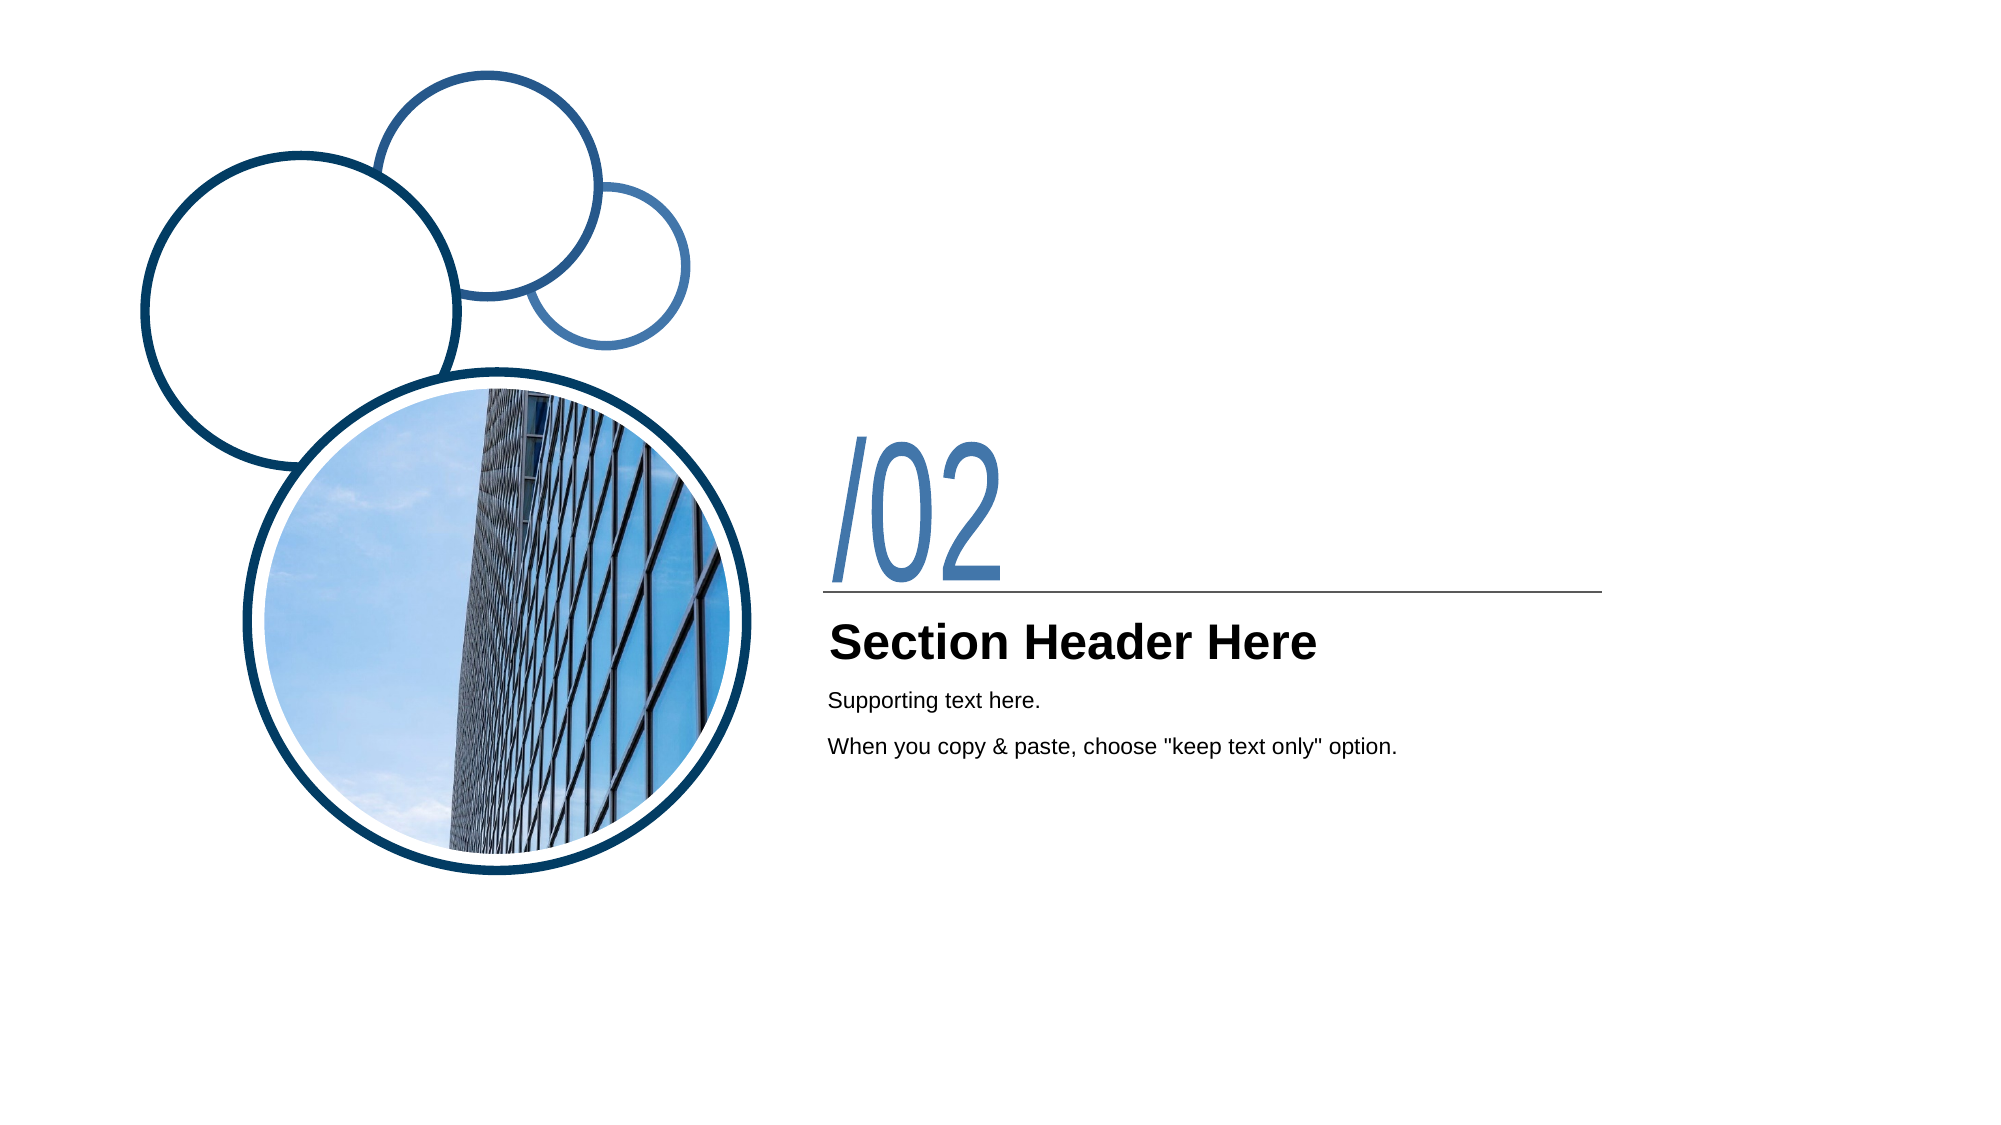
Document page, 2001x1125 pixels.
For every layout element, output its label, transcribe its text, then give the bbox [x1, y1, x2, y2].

picture [261, 385, 733, 858]
title Section Header Here [814, 531, 1890, 678]
list Supporting text here. When you copy & paste, choose "keep text only" option. [812, 681, 1890, 849]
